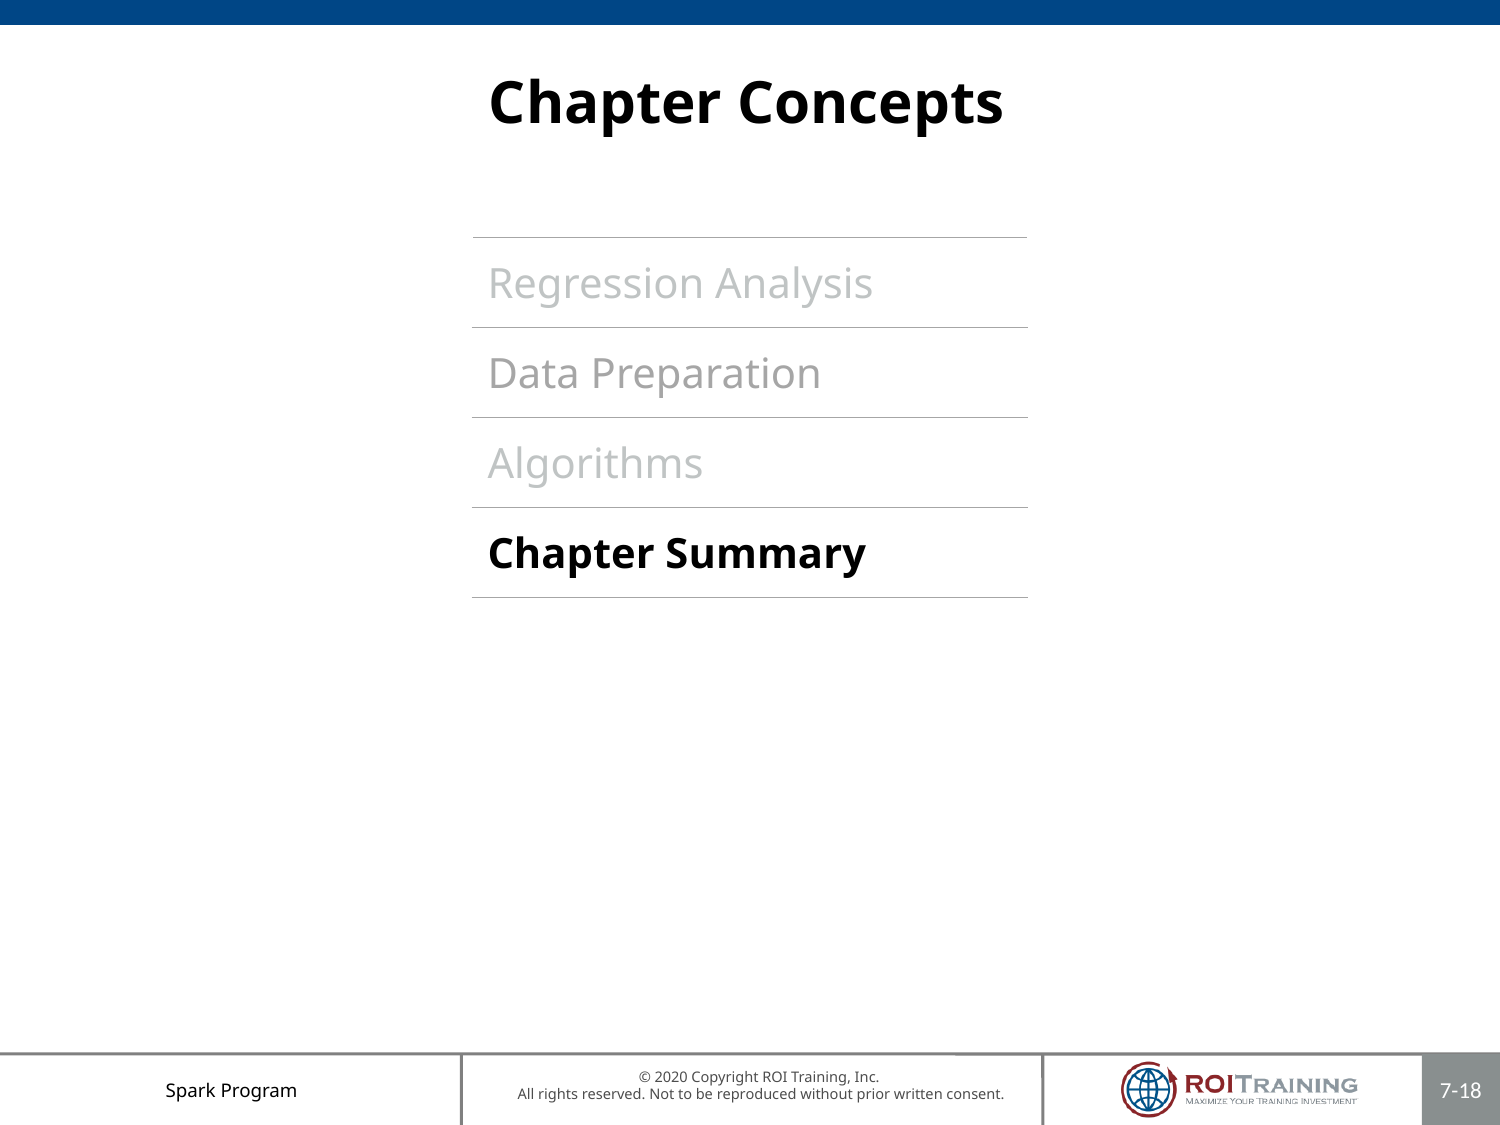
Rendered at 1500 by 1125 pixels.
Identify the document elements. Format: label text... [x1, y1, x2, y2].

title Chapter Concepts [172, 48, 1322, 152]
picture [1113, 1060, 1362, 1118]
table_header Regression Analysis [473, 238, 1027, 327]
table_cell Algorithms [473, 418, 1027, 507]
table_cell Chapter Summary [473, 508, 1027, 597]
table_cell Data Preparation [473, 328, 1027, 417]
